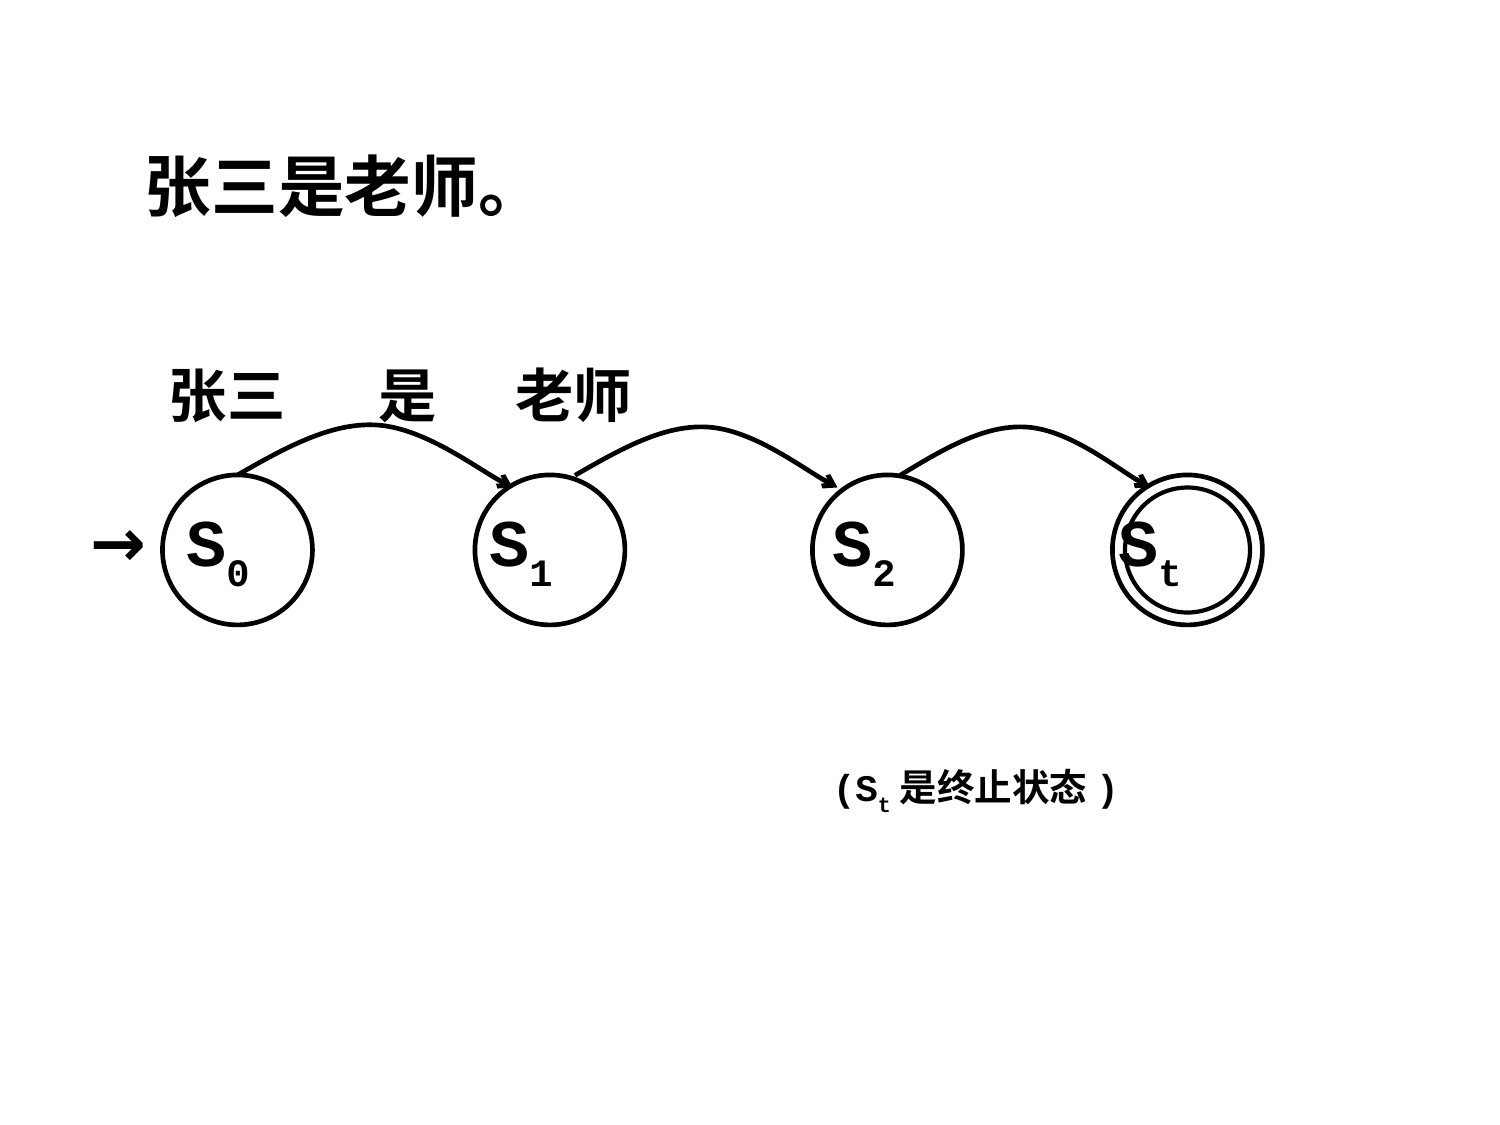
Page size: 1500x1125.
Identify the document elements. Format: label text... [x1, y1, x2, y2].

text_box [1125, 487, 1251, 613]
text_box [899, 426, 1150, 488]
text_box [237, 424, 513, 488]
text_box 张三是老师。 张三 是 老师 → S0 S1 S2 St (St是终止状态) [53, 137, 1454, 825]
text_box [474, 474, 625, 625]
text_box [574, 426, 838, 488]
text_box [1112, 474, 1263, 625]
text_box [812, 474, 963, 625]
text_box [162, 474, 313, 625]
